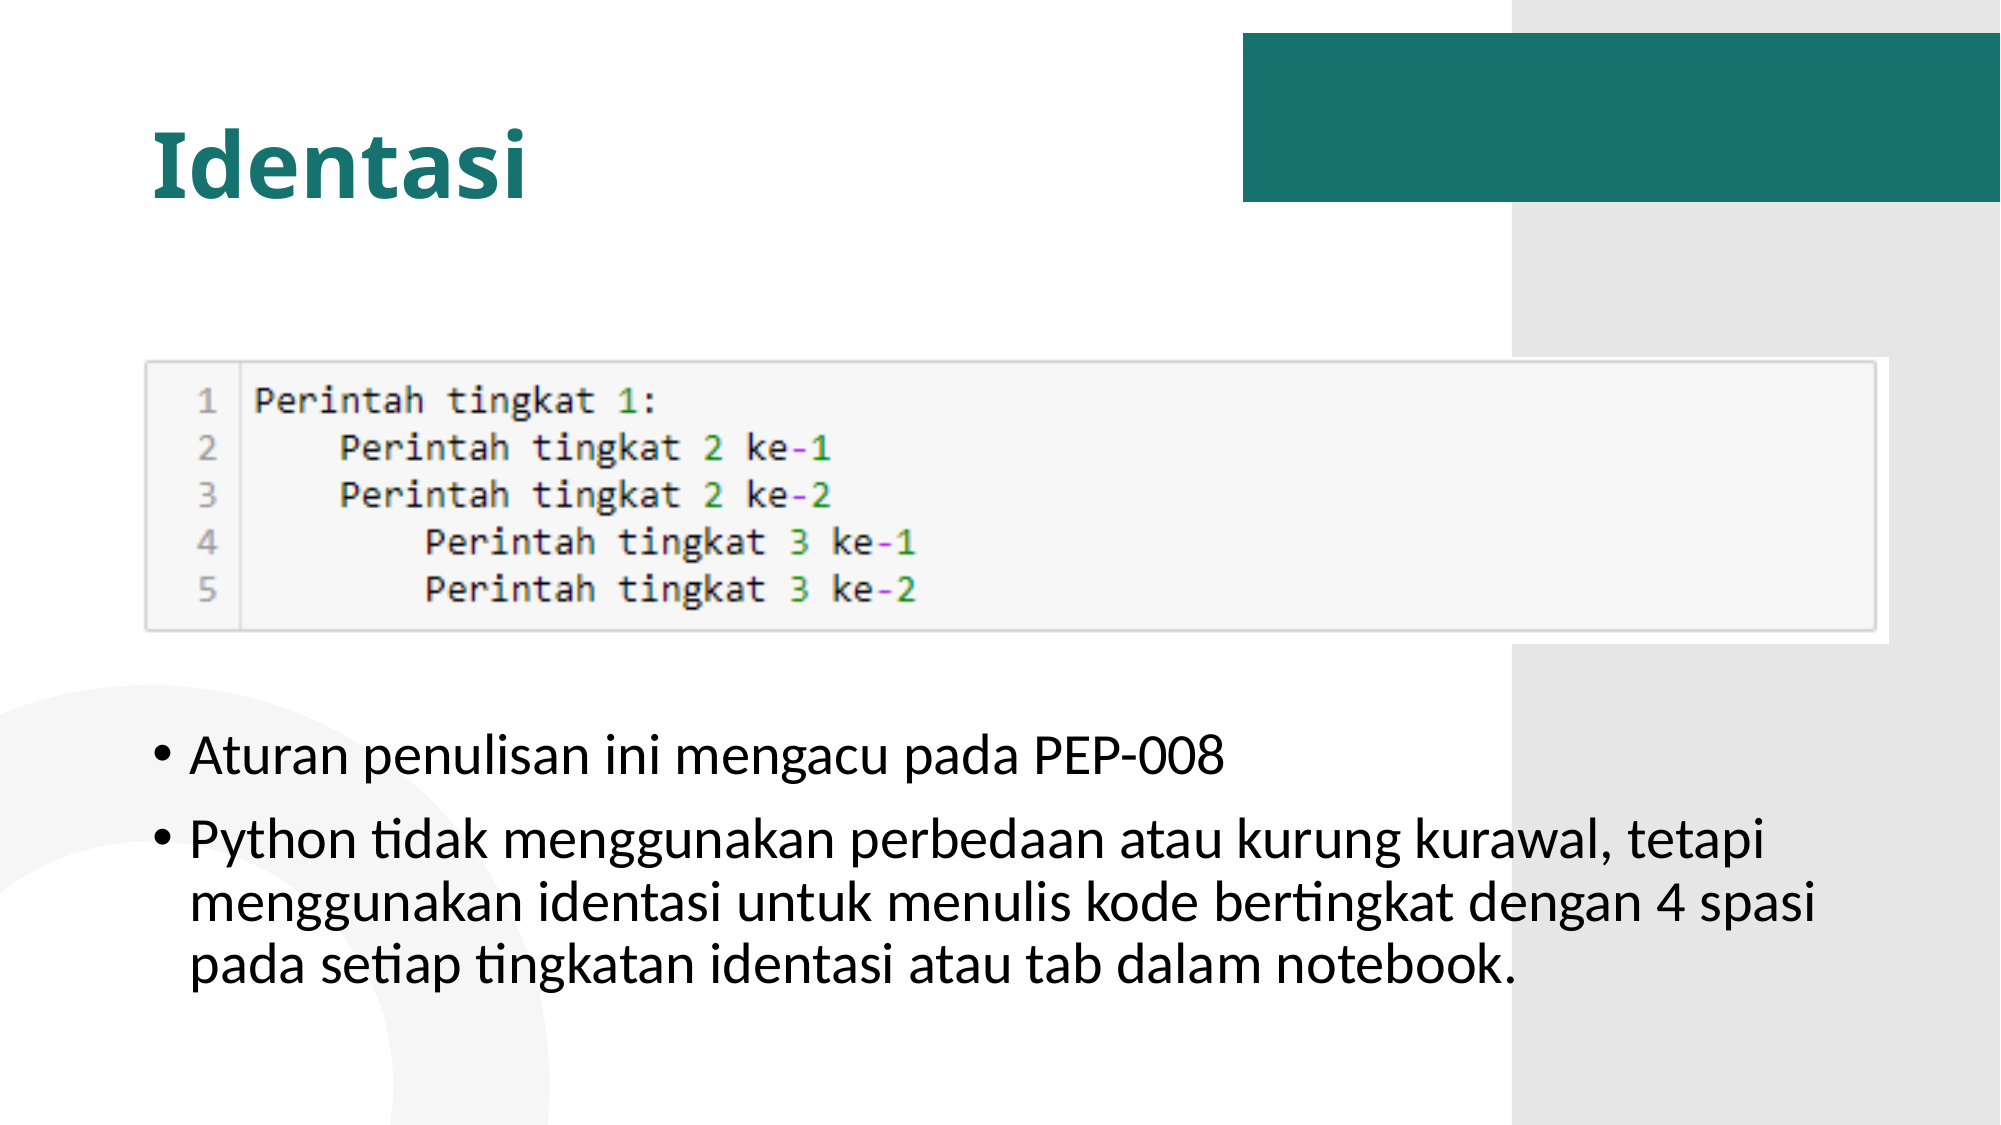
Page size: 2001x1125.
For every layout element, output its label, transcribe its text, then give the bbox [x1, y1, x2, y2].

picture [137, 357, 1907, 651]
title Identasi [137, 59, 1028, 278]
list Aturan penulisan ini mengacu pada PEP-008 Python tidak menggunakan perbedaan atau kurung kurawal, tetapi menggunakan identasi untuk menulis kode bertingkat dengan 4 spasi pada setiap tingkatan identasi atau tab dalam notebook. [137, 716, 1922, 1014]
